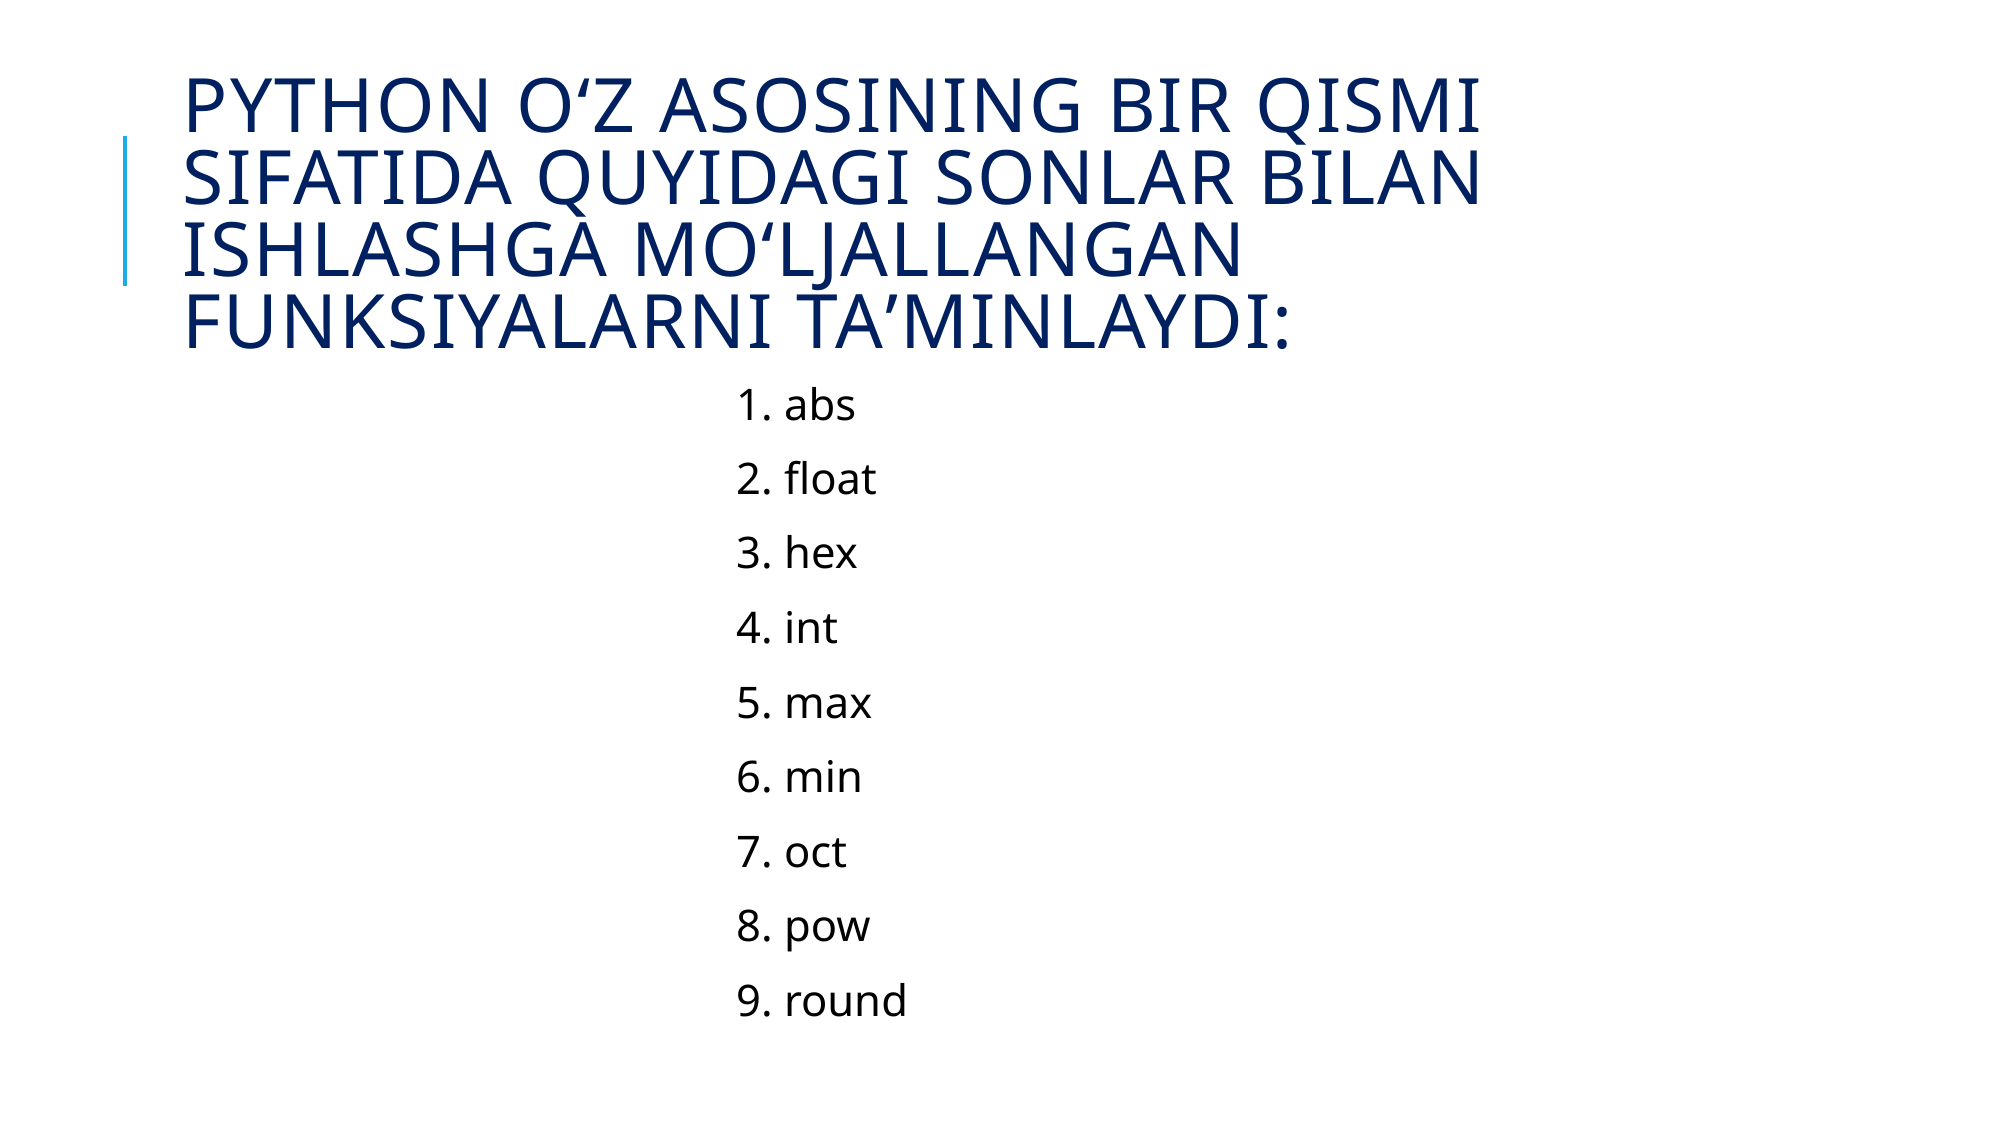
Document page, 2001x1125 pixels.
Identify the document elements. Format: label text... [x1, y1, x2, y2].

list 1. abs 2. float 3. hex 4. int 5. max 6. min 7. oct 8. pow 9. round [714, 375, 1763, 1035]
title Python oʻz asosining bir qismi sifatida quyidagi sonlar bilan ishlashga moʻljallangan funksiyalarni taʼminlaydi: [168, 96, 1763, 342]
